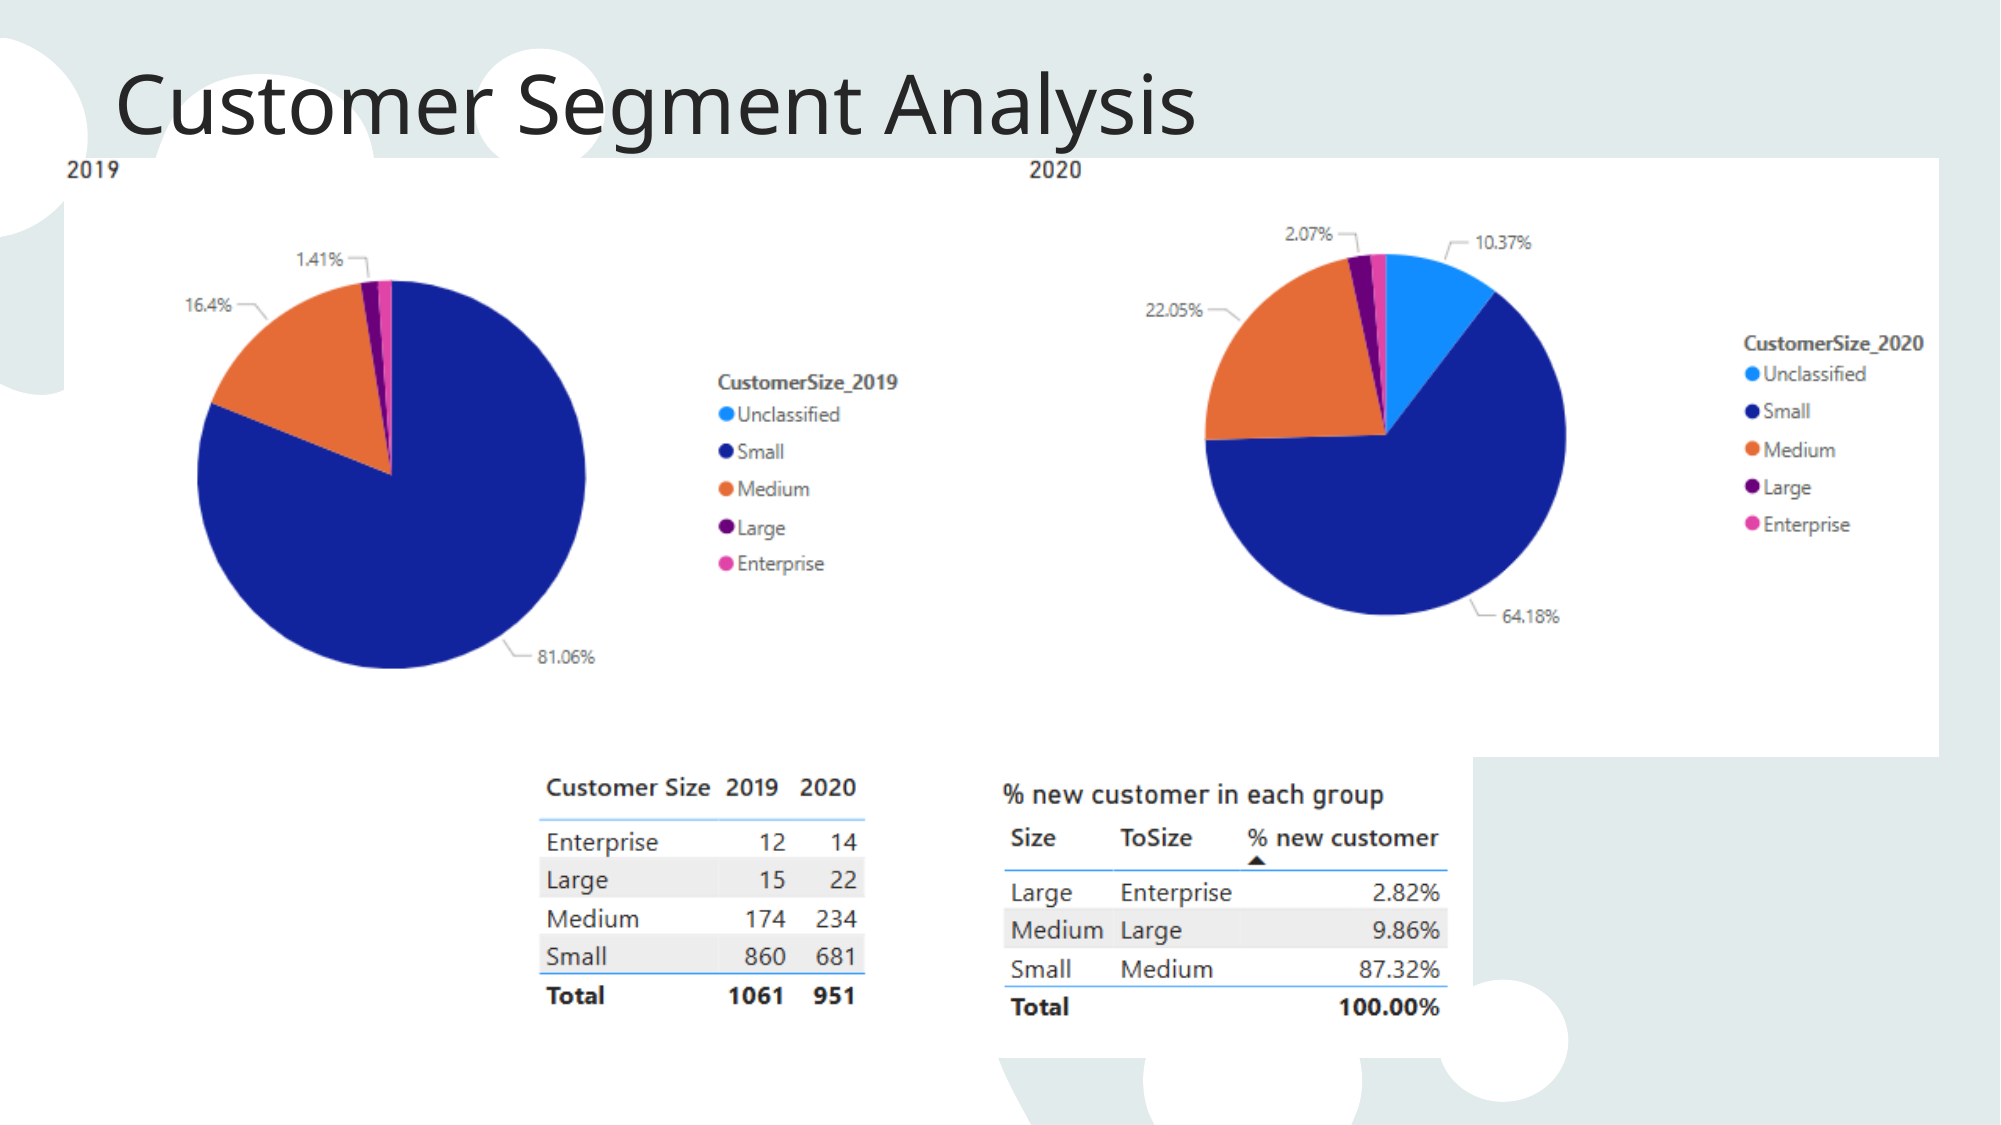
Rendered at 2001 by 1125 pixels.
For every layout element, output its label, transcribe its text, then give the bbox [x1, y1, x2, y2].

picture [64, 158, 1939, 1058]
title Customer Segment Analysis [99, 43, 1900, 158]
